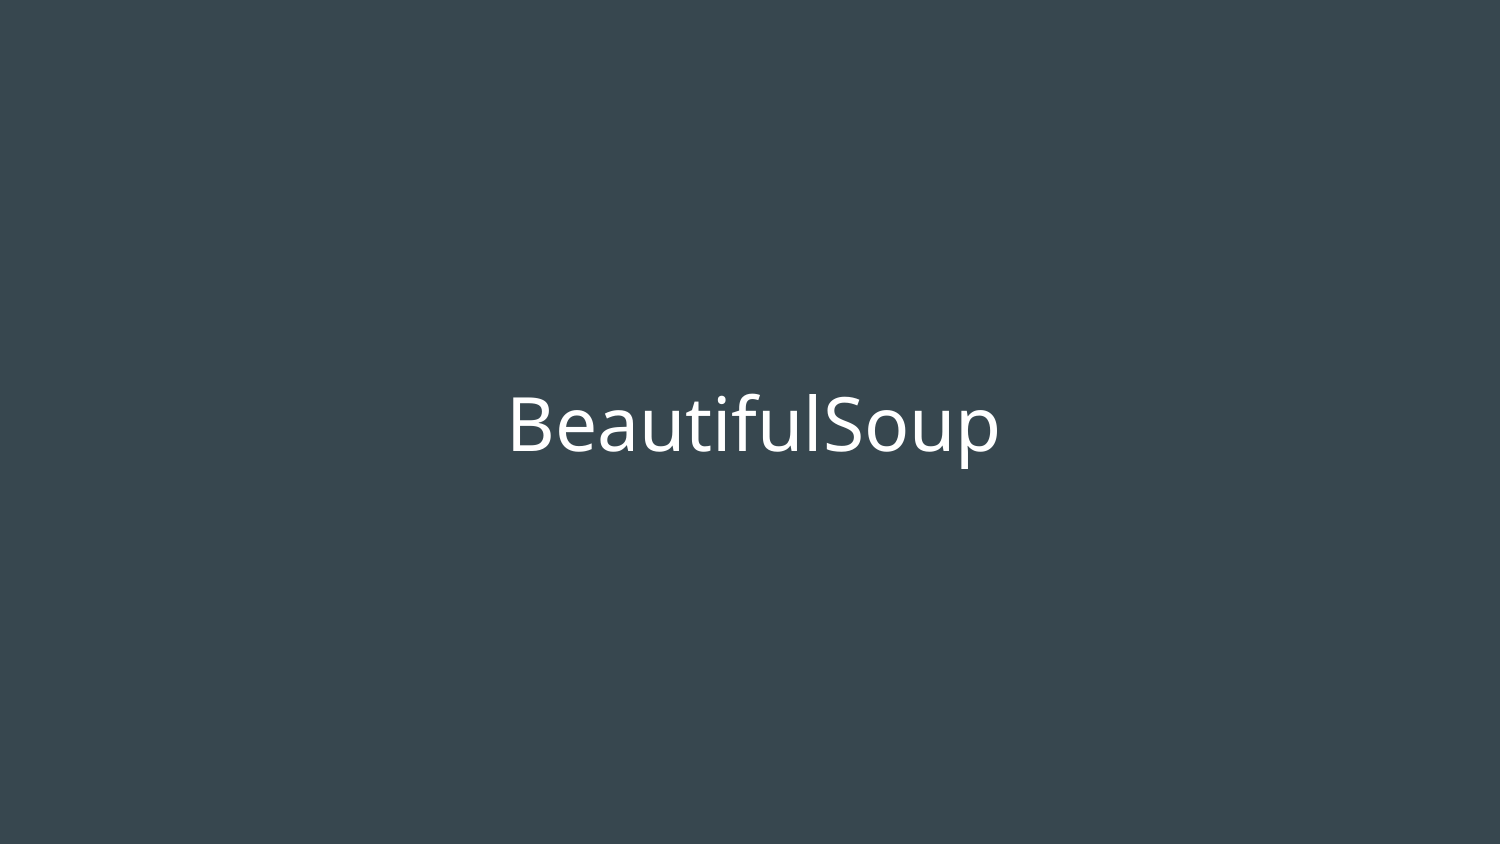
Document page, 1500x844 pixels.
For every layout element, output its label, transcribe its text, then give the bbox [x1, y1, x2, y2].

title BeautifulSoup [110, 351, 1399, 493]
